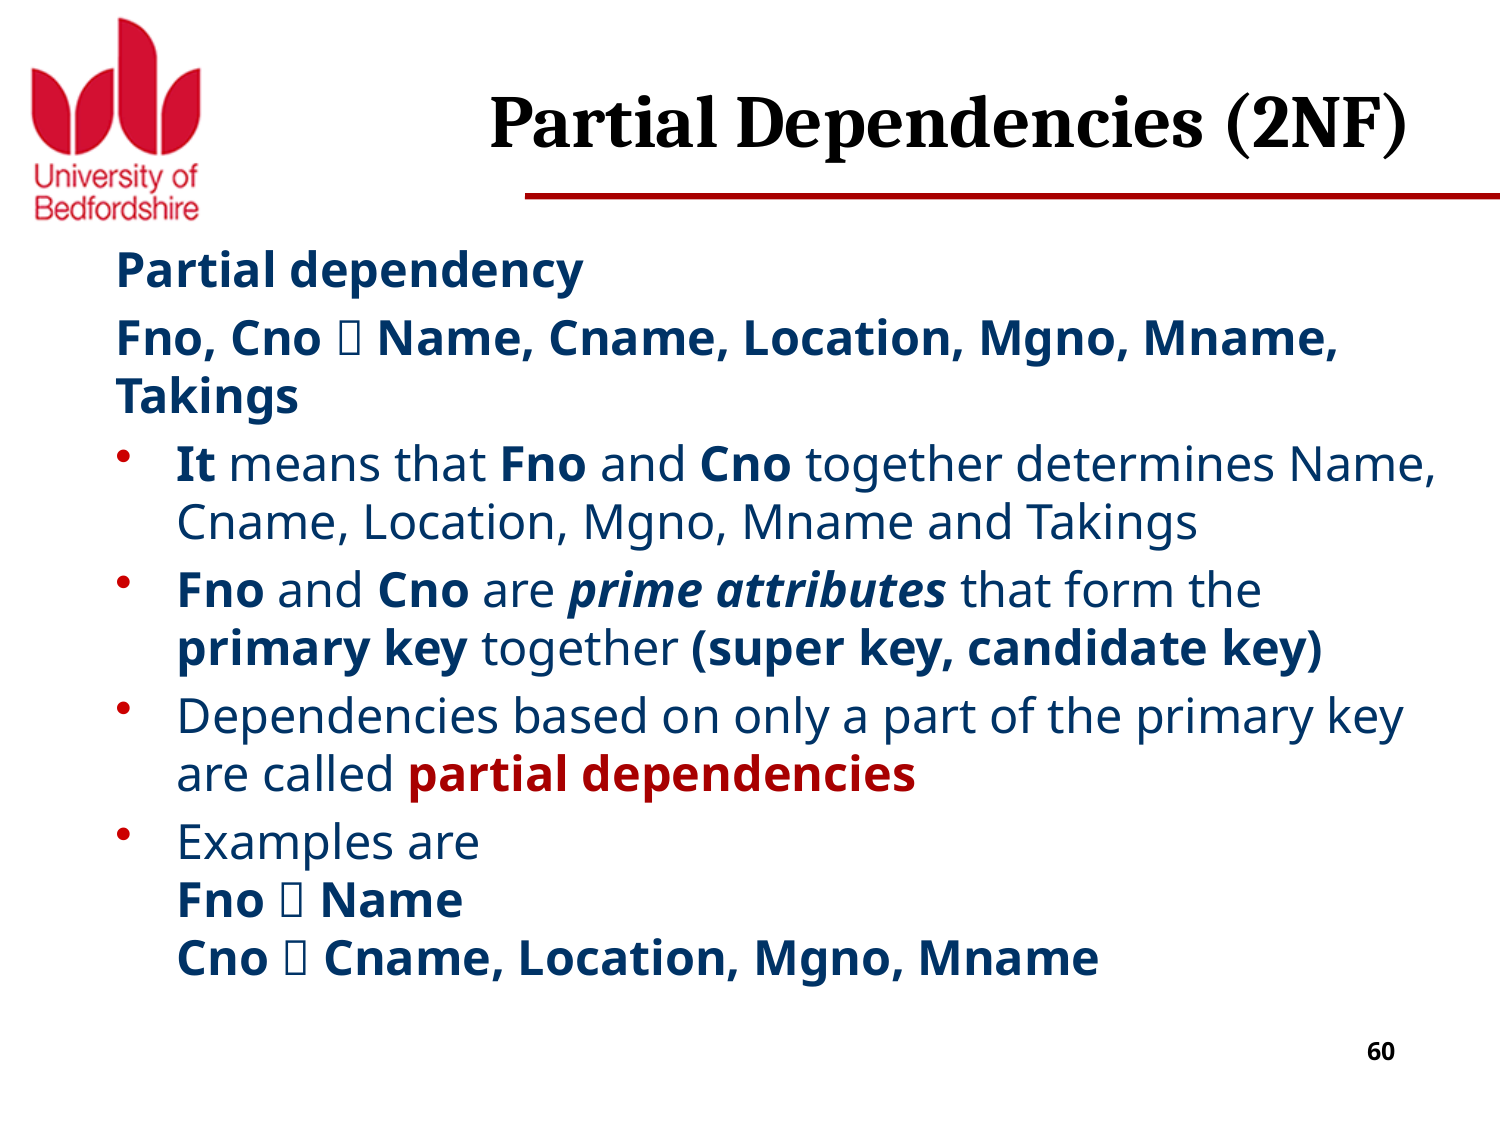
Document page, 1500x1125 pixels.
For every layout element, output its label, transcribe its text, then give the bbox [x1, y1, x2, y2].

list Partial dependency Fno, Cno  Name, Cname, Location, Mgno, Mname, Takings It means that Fno and Cno together determines Name, Cname, Location, Mgno, Mname and Takings Fno and Cno are prime attributes that form the primary key together (super key, candidate key) Dependencies based on only a part of the primary key are called partial dependencies Examples are Fno  Name Cno  Cname, Location, Mgno, Mname [100, 231, 1460, 1000]
title Partial Dependencies (2NF) [277, 61, 1428, 174]
picture [0, 0, 237, 236]
